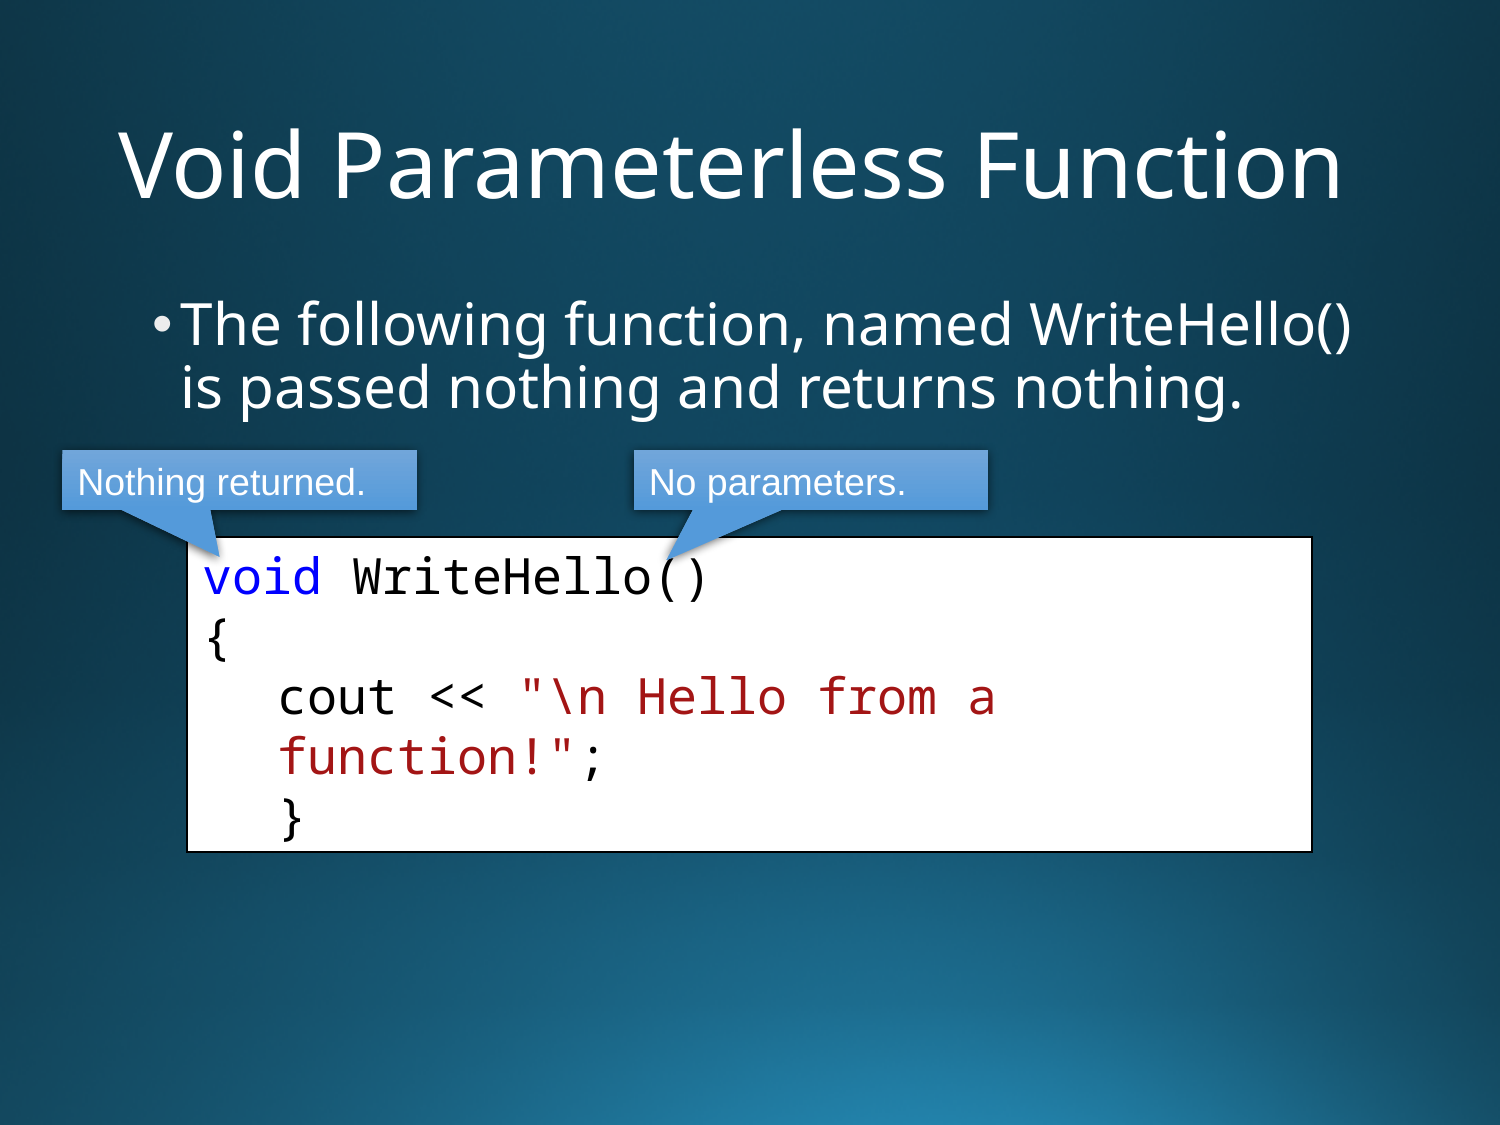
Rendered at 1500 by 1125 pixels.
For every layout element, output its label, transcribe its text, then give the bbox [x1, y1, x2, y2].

text_box Nothing returned. [62, 449, 418, 557]
title Void Parameterless Function [103, 59, 1397, 278]
text_box No parameters. [633, 449, 989, 561]
picture [0, 0, 1500, 1125]
text_box void WriteHello() { cout << "\n Hello from a function!"; } [186, 536, 1313, 853]
list The following function, named WriteHello() is passed nothing and returns nothing. [137, 287, 1397, 1002]
